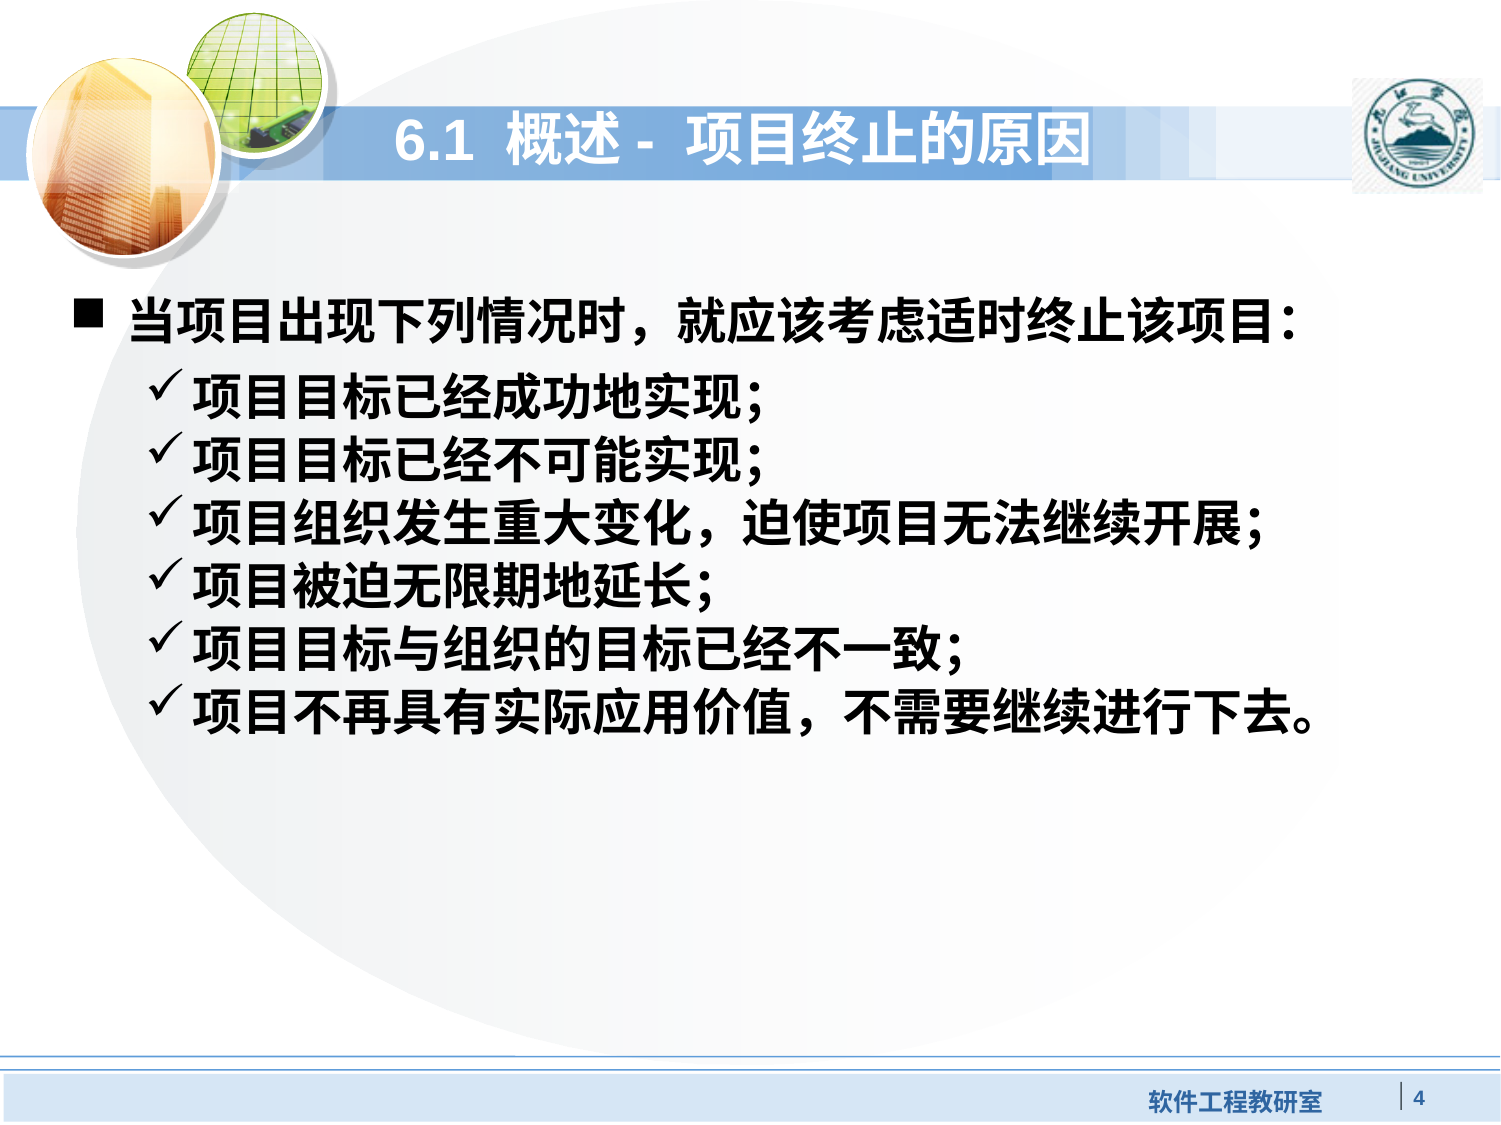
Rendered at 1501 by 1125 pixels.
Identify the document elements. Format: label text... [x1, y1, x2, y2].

list 当项目出现下列情况时，就应该考虑适时终止该项目： 项目目标已经成功地实现； 项目目标已经不可能实现； 项目组织发生重大变化，迫使项目无法继续开展； 项目被迫无限期地延长； 项目目标与组织的目标已经不一致； 项目不再具有实际应用价值，不需要继续进行下去。 [55, 279, 1415, 932]
title 6.1 概述- 项目终止的原因 [0, 78, 1501, 205]
picture [32, 205, 214, 255]
picture [32, 14, 321, 78]
